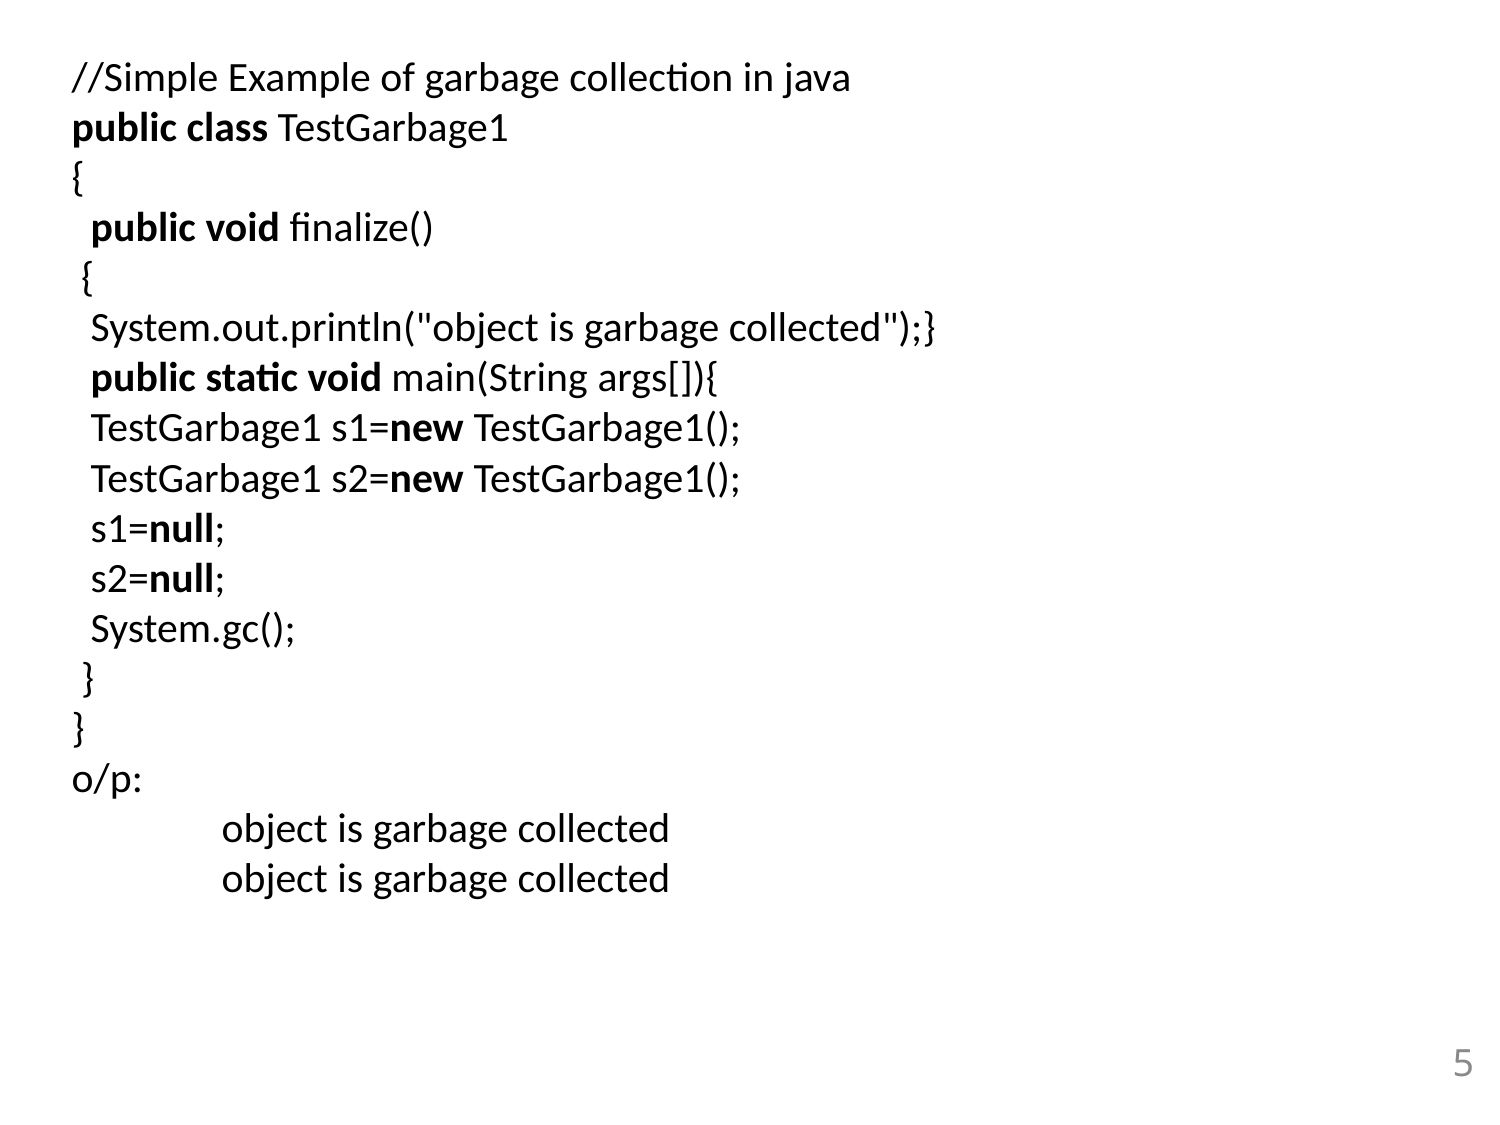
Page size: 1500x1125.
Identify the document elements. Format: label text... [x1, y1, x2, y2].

text_box //Simple Example of garbage collection in java public class TestGarbage1 { public void finalize() { System.out.println("object is garbage collected");} public static void main(String args[]){ TestGarbage1 s1=new TestGarbage1(); TestGarbage1 s2=new TestGarbage1(); s1=null; s2=null; System.gc(); } } o/p: object is garbage collected object is garbage collected [56, 42, 1463, 908]
slide_number 5 [1428, 1035, 1490, 1095]
